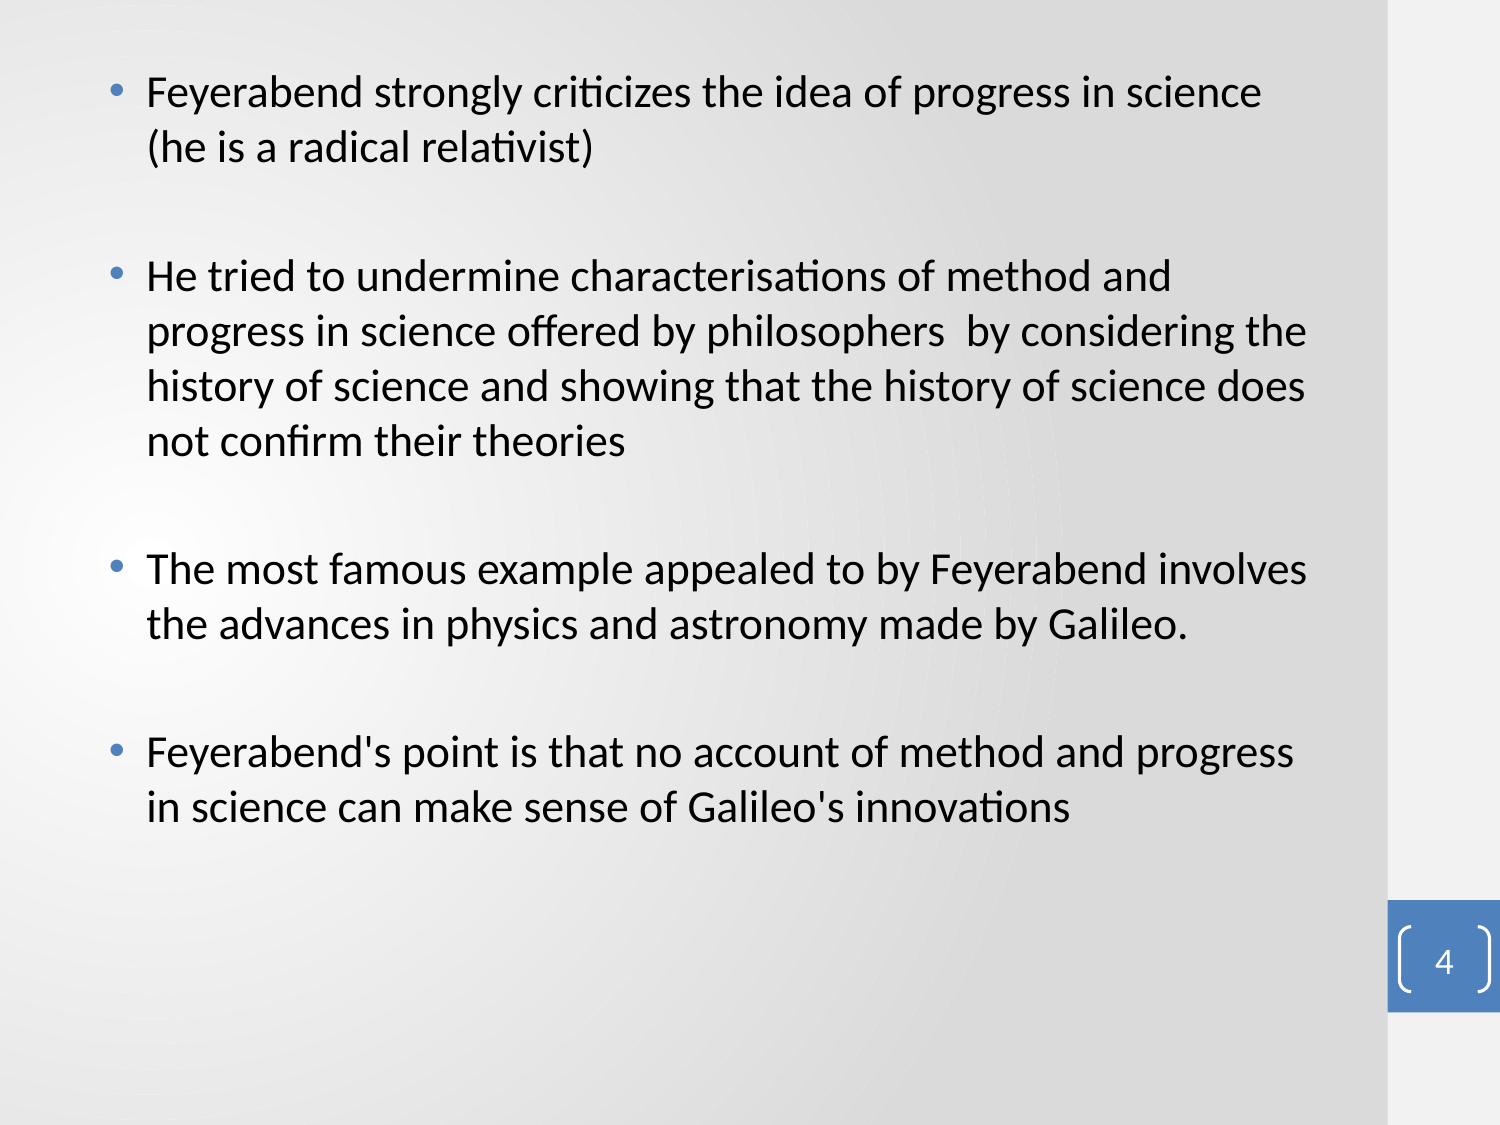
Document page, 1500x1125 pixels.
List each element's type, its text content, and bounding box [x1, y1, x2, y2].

list Feyerabend strongly criticizes the idea of progress in science (he is a radical relativist) He tried to undermine characterisations of method and progress in science offered by philosophers by considering the history of science and showing that the history of science does not confirm their theories The most famous example appealed to by Feyerabend involves the advances in physics and astronomy made by Galileo. Feyerabend's point is that no account of method and progress in science can make sense of Galileo's innovations [75, 54, 1325, 1106]
slide_number 4 [1397, 925, 1492, 994]
